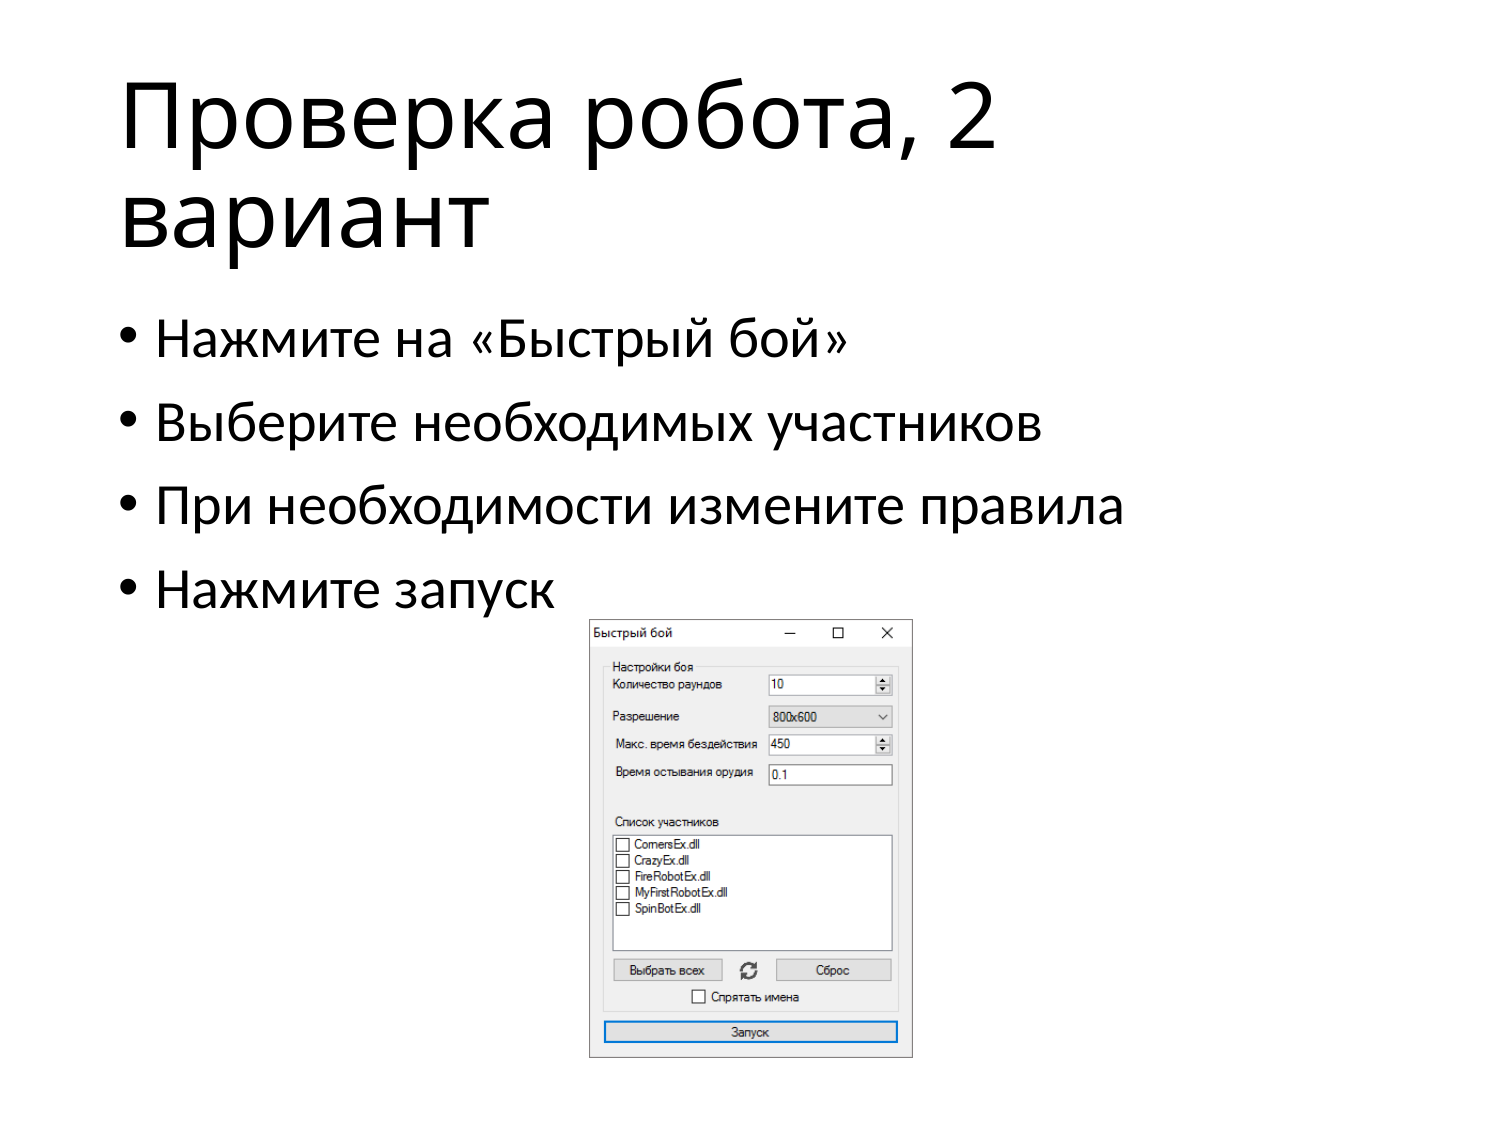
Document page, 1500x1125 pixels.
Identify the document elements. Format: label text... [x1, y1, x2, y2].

title Проверка робота, 2 вариант [103, 59, 1397, 278]
picture [589, 619, 913, 1058]
list Нажмите на «Быстрый бой» Выберите необходимых участников При необходимости измените правила Нажмите запуск [103, 299, 1397, 1014]
